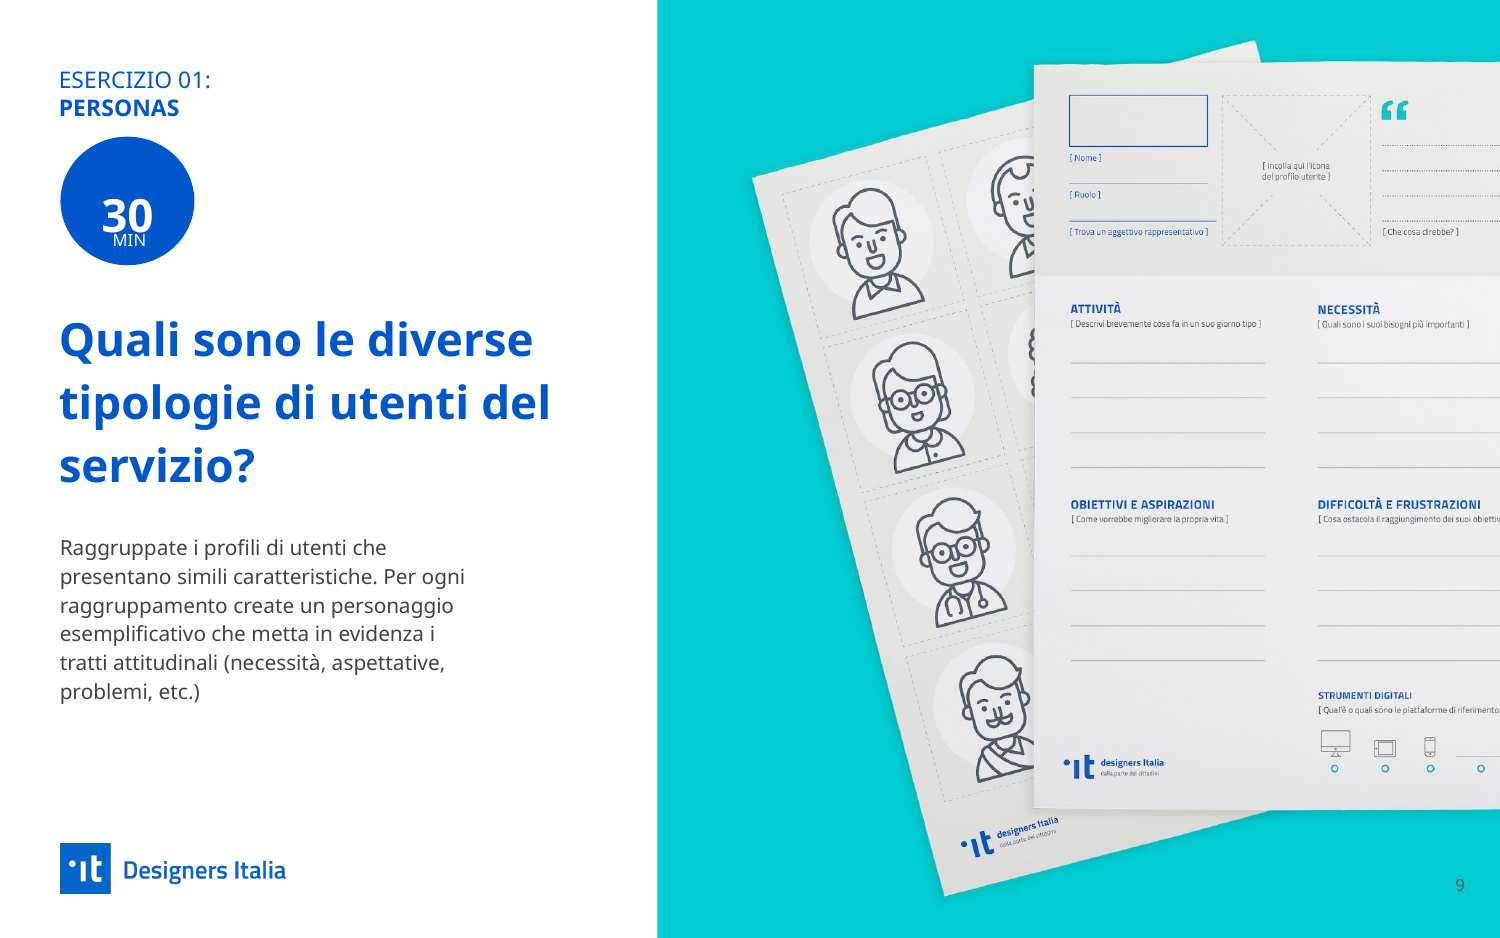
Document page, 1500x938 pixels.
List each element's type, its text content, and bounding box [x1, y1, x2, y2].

picture [60, 843, 299, 894]
text_box ESERCIZIO 01: PERSONAS [43, 50, 344, 140]
text_box 30 [82, 177, 173, 225]
text_box [98, 259, 157, 266]
text_box Quali sono le diverse tipologie di utenti del servizio? [43, 287, 568, 517]
text_box Raggruppate i profili di utenti che presentano simili caratteristiche. Per ogni raggruppamento create un personaggio esemplificativo che metta in evidenza i tratti attitudinali (necessità, aspettative, problemi, etc.) [44, 516, 491, 723]
picture [657, 0, 1500, 938]
text_box MIN [93, 225, 165, 259]
text_box [60, 136, 195, 257]
